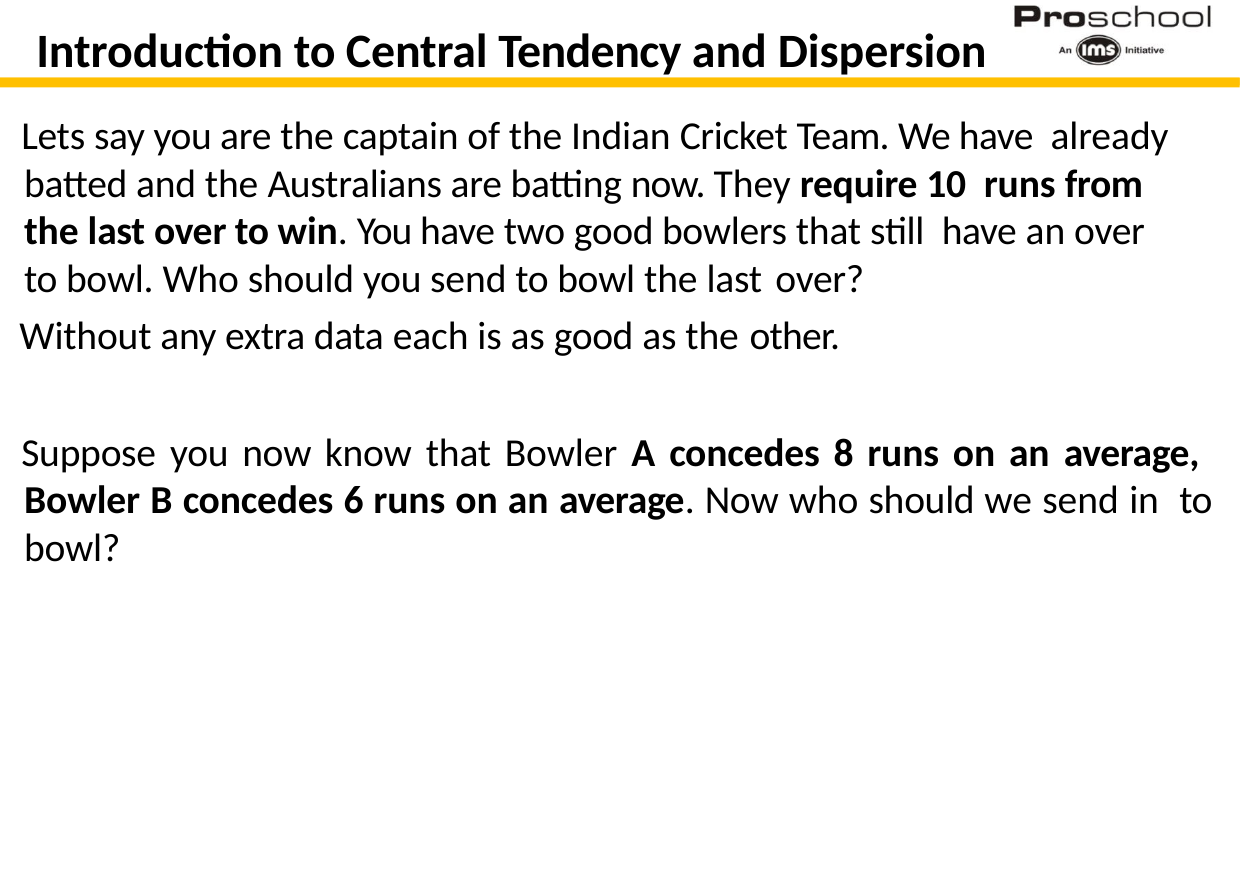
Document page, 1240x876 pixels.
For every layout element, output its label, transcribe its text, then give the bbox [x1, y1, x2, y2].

text_box Lets say you are the captain of the Indian Cricket Team. We have already batted and the Australians are batting now. They require 10 runs from the last over to win. You have two good bowlers that still have an over to bowl. Who should you send to bowl the last over? Without any extra data each is as good as the other. Suppose you now know that Bowler A concedes 8 runs on an average, Bowler B concedes 6 runs on an average. Now who should we send in to bowl? [19, 110, 1214, 569]
text_box [0, 77, 23, 86]
picture [1004, 0, 1221, 73]
text_box [1217, 77, 1240, 86]
title Introduction to Central Tendency and Dispersion [23, 19, 1217, 166]
